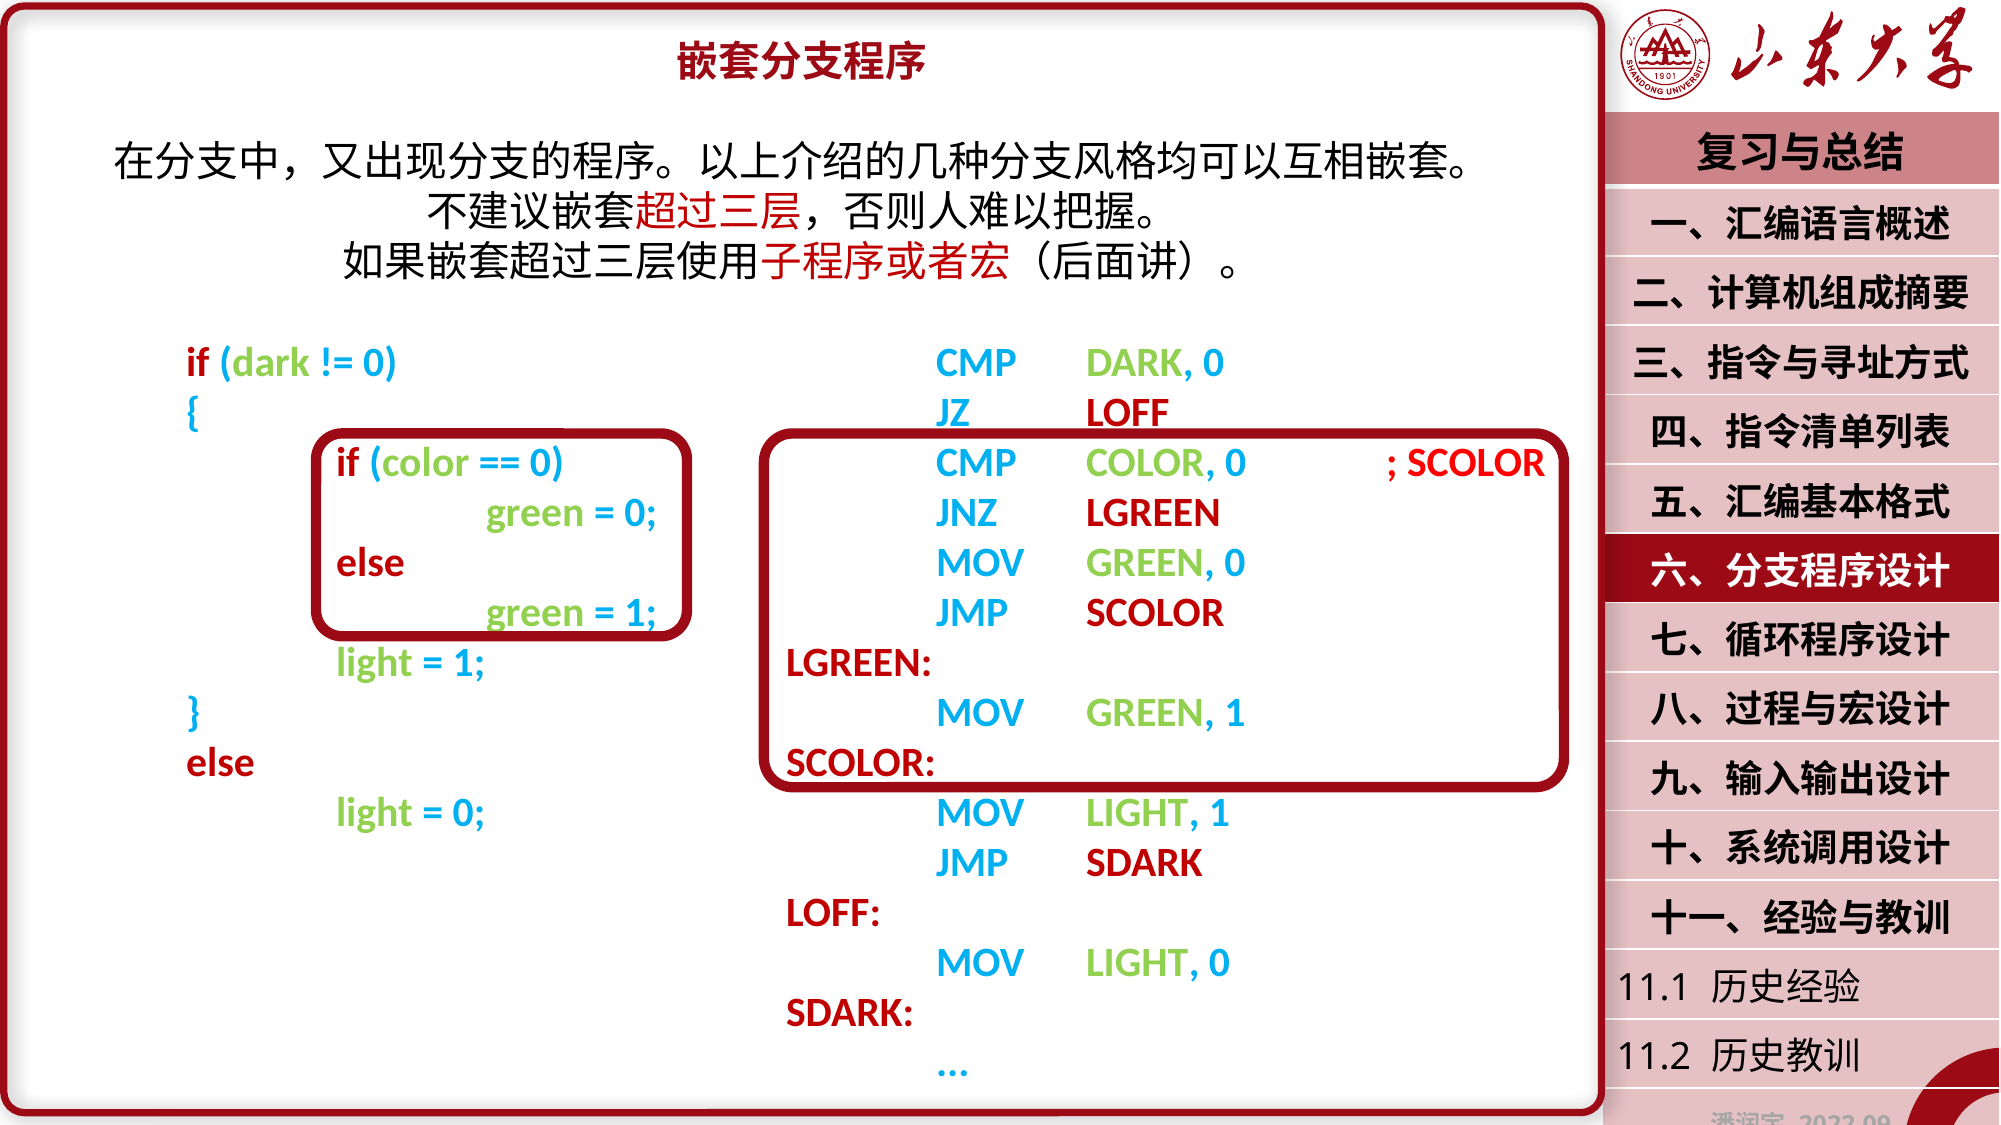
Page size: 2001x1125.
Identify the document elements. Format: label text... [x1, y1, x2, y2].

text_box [1620, 5, 1977, 100]
table_cell IRET [1608, 881, 1613, 948]
table_cell 七、循环程序设计 [1618, 603, 1999, 671]
table_cell 十一、经验与教训 [1618, 881, 1999, 948]
table_cell 潘润宇 2022.09 [1603, 1089, 1999, 1125]
table_cell 九、输入输出设计 [1618, 742, 1999, 810]
text_box [1608, 257, 1613, 324]
table_cell 11.2 历史教训 [1608, 112, 1613, 184]
table_cell 潘润宇 2022.10 [1608, 189, 1613, 255]
table_cell CPU（外部）或软中断（内部） [1608, 673, 1613, 740]
text_box [2, 4, 1603, 1114]
table_cell 调用者 [1608, 603, 1613, 671]
table_cell 五、汇编基本格式 [1618, 465, 1999, 532]
table_cell 一、汇编语言概述 [1618, 189, 1999, 255]
table_cell 用户软件（CALL） [1608, 742, 1613, 810]
table_cell 八、过程与宏设计 [1618, 673, 1999, 740]
table_cell 二、计算机组成摘要 [1618, 257, 1999, 324]
table_cell 返回指令 [1608, 811, 1613, 879]
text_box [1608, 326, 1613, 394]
text_box [762, 432, 1565, 789]
table_cell 四、指令清单列表 [1618, 395, 1999, 463]
table_header 过程 [1608, 534, 1613, 602]
table_cell RET/RETF [1608, 950, 1613, 1018]
table_cell 11.2 历史教训 [1618, 1020, 1999, 1087]
table_cell 六、分支程序设计 [1618, 534, 1999, 602]
text_box 嵌套分支程序 在分支中，又出现分支的程序。以上介绍的几种分支风格均可以互相嵌套。 不建议嵌套超过三层，否则人难以把握。 如果嵌套超过三层使用子程序或者宏（后面讲）。 if (dark != 0) CMP DARK, 0 { JZ LOFF if (color == 0) CMP COLOR, 0 ; SCOLOR green = 0; JNZ LGREEN else MOV GREEN, 0 green = 1; JMP SCOLOR light = 1; LGREEN: } MOV GREEN, 1 else SCOLOR: light = 0; MOV LIGHT, 1 JMP SDARK LOFF: MOV LIGHT, 0 SDARK: ... [21, 27, 1583, 1093]
table_cell 十、系统调用设计 [1618, 811, 1999, 879]
table_cell 三、指令与寻址方式 [1618, 326, 1999, 394]
table_header 复习与总结 [1618, 112, 1999, 184]
table_cell 参数和返回值 [1608, 1020, 1613, 1087]
table_cell 不能有 [1603, 1089, 1613, 1114]
table_header 中断服务程序 [1608, 465, 1613, 532]
table_header 类别 [1608, 395, 1613, 463]
text_box [314, 432, 689, 638]
table_cell 11.1 历史经验 [1618, 950, 1999, 1018]
